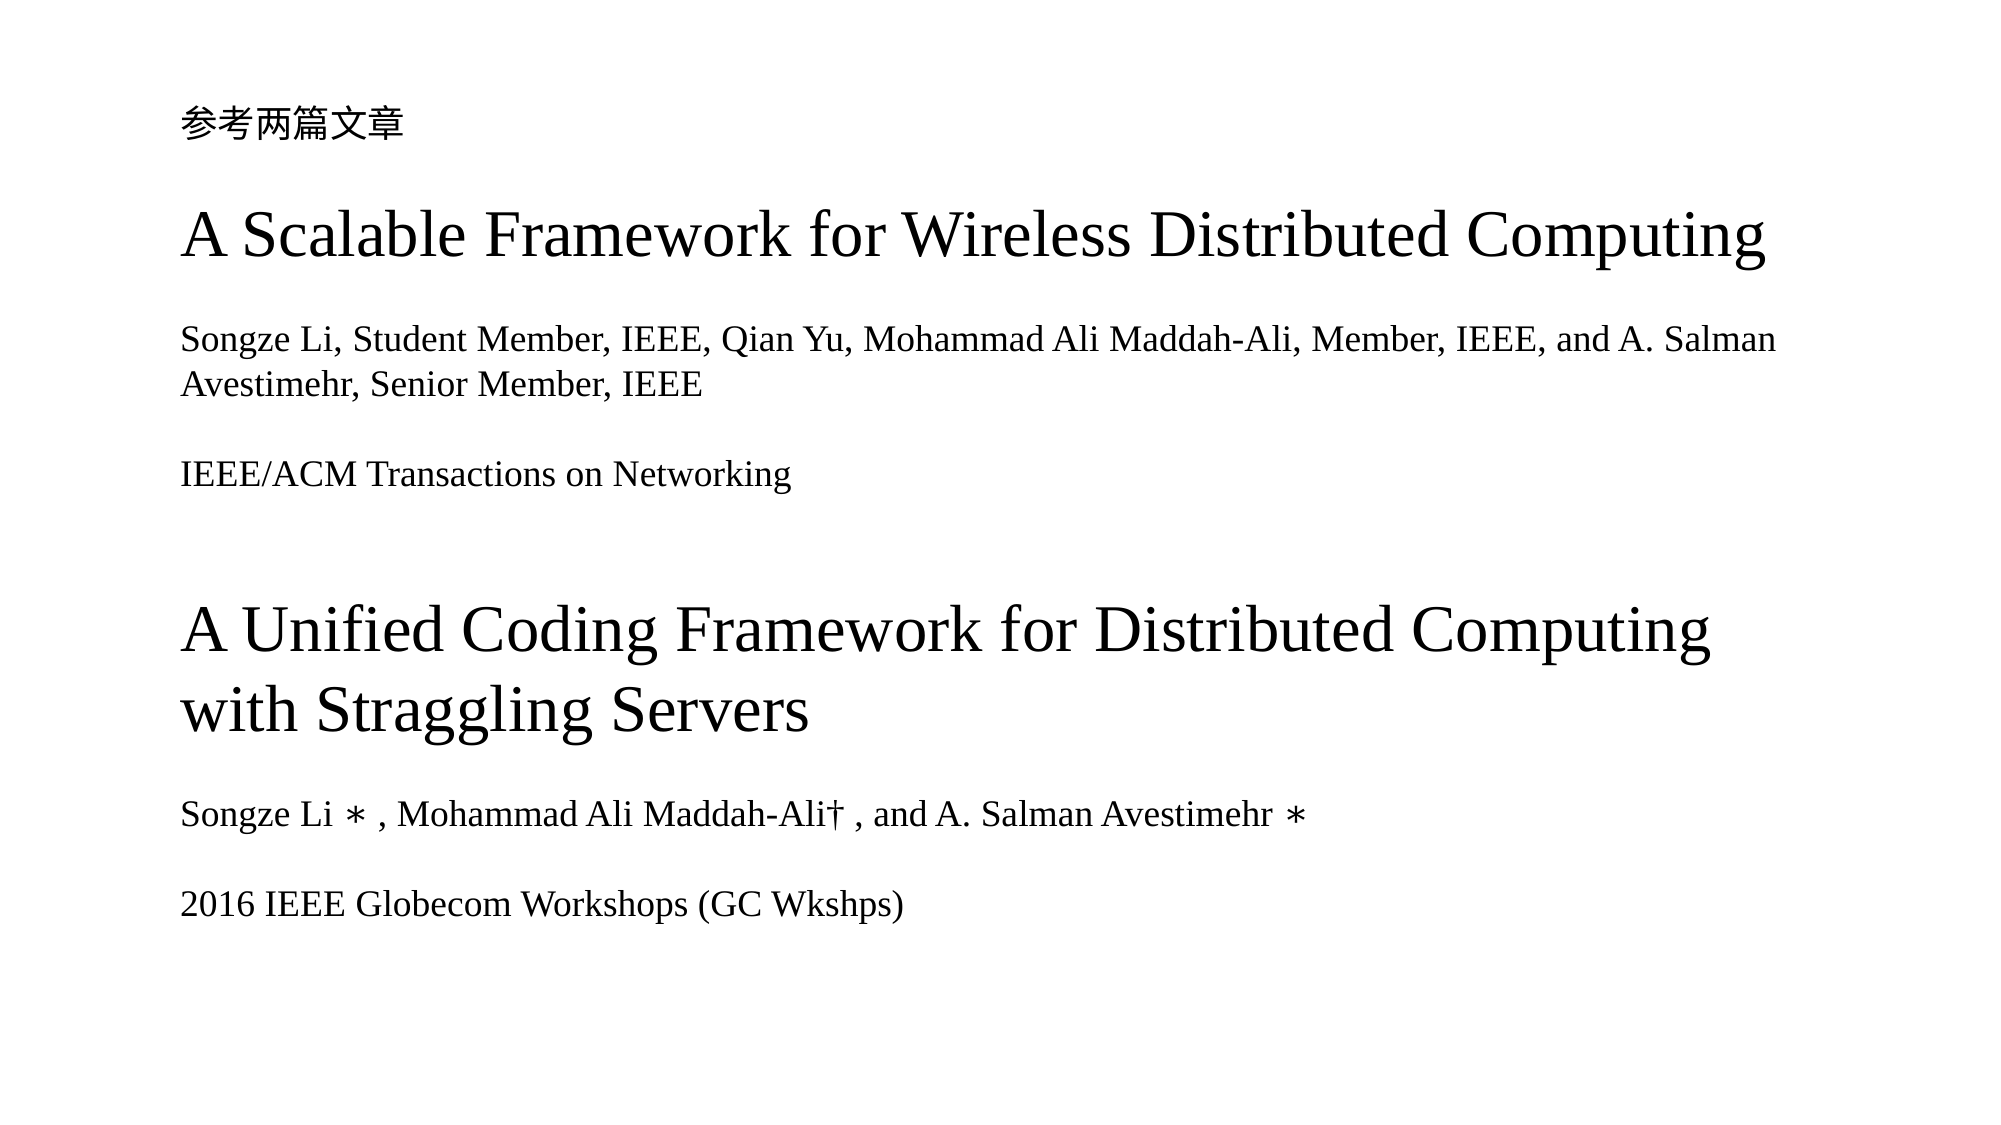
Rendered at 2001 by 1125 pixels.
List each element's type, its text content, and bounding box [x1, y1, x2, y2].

text_box 参考两篇文章 A Scalable Framework for Wireless Distributed Computing Songze Li, Student Member, IEEE, Qian Yu, Mohammad Ali Maddah-Ali, Member, IEEE, and A. Salman Avestimehr, Senior Member, IEEE IEEE/ACM Transactions on Networking A Unified Coding Framework for Distributed Computing with Straggling Servers Songze Li ∗ , Mohammad Ali Maddah-Ali† , and A. Salman Avestimehr ∗ 2016 IEEE Globecom Workshops (GC Wkshps) [165, 92, 1817, 977]
